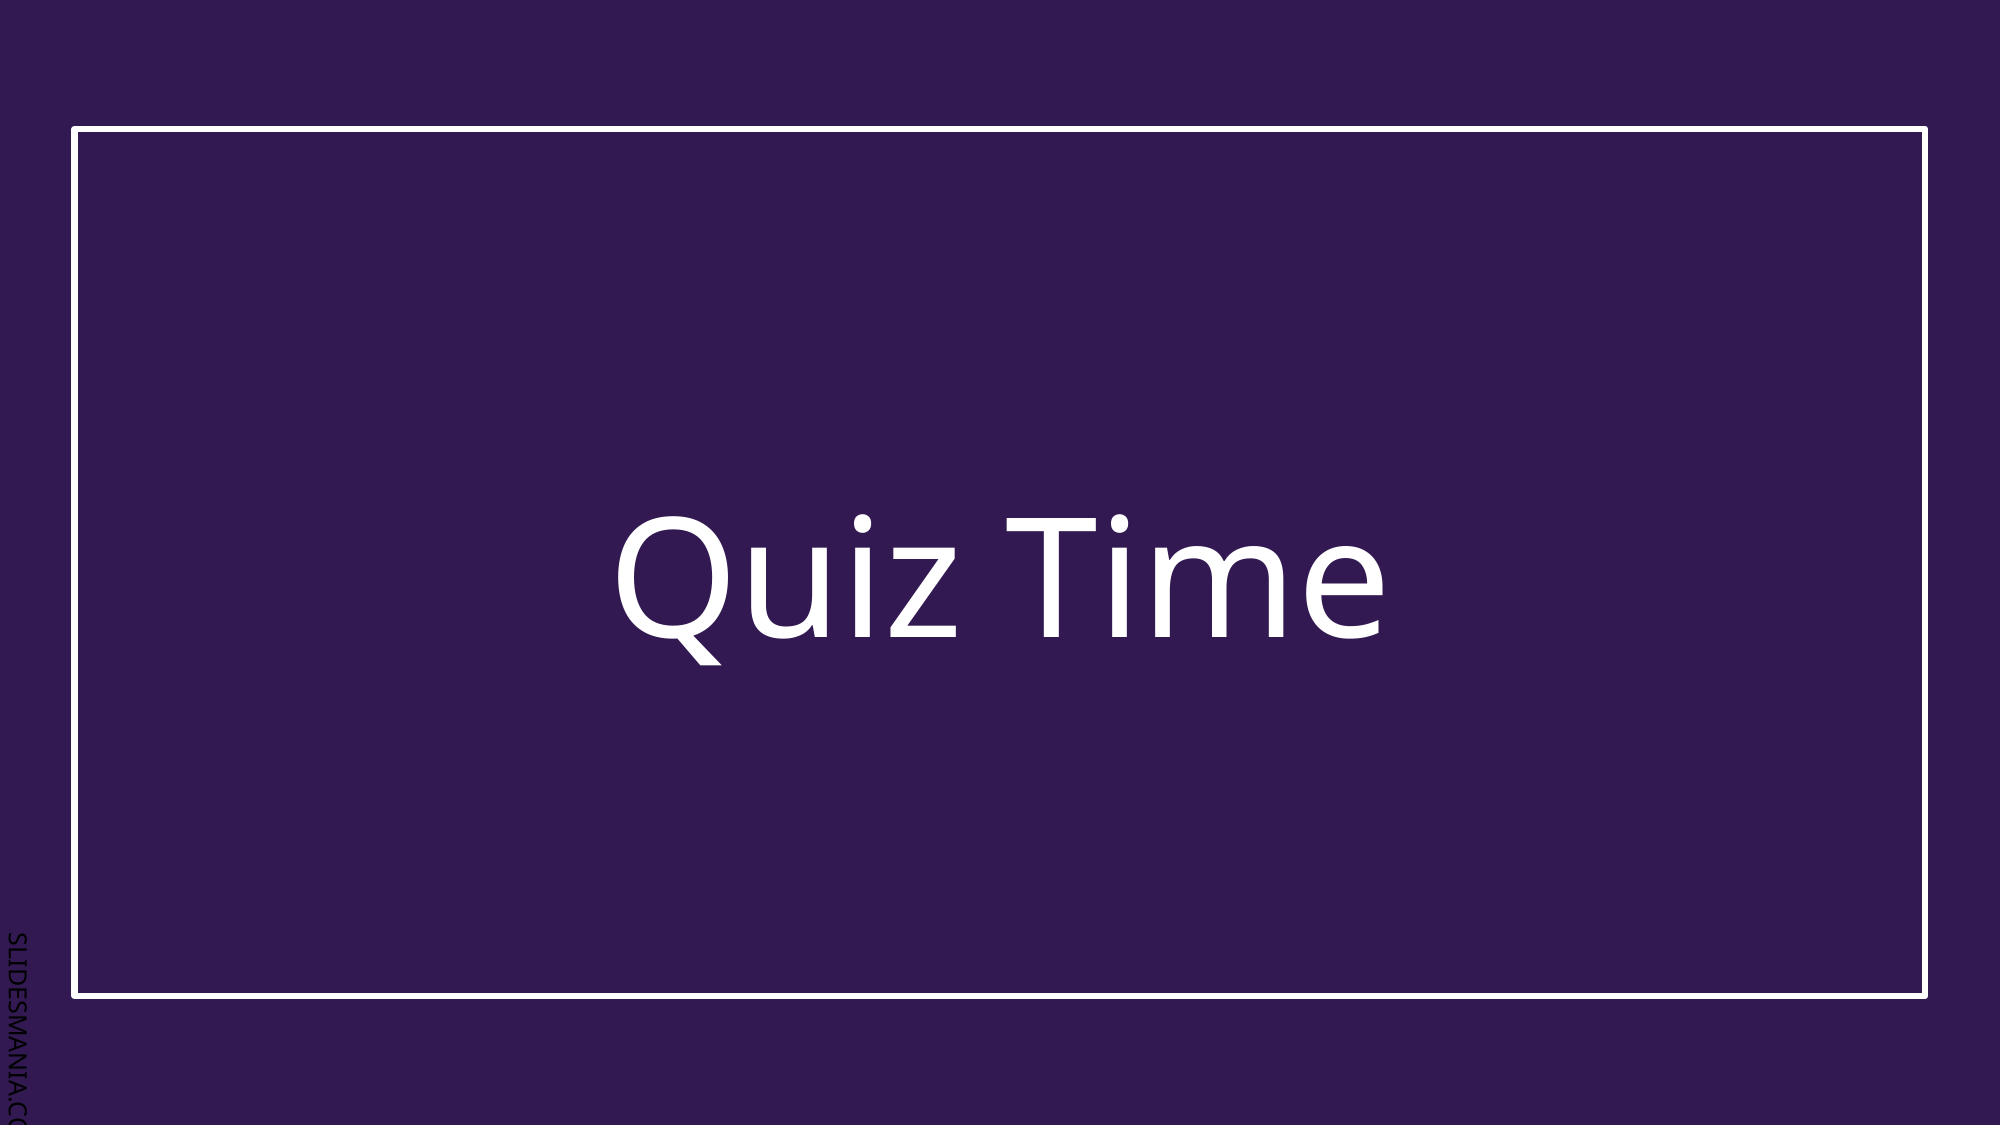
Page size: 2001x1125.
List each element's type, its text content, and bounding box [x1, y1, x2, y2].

title Quiz Time [89, 302, 1911, 877]
